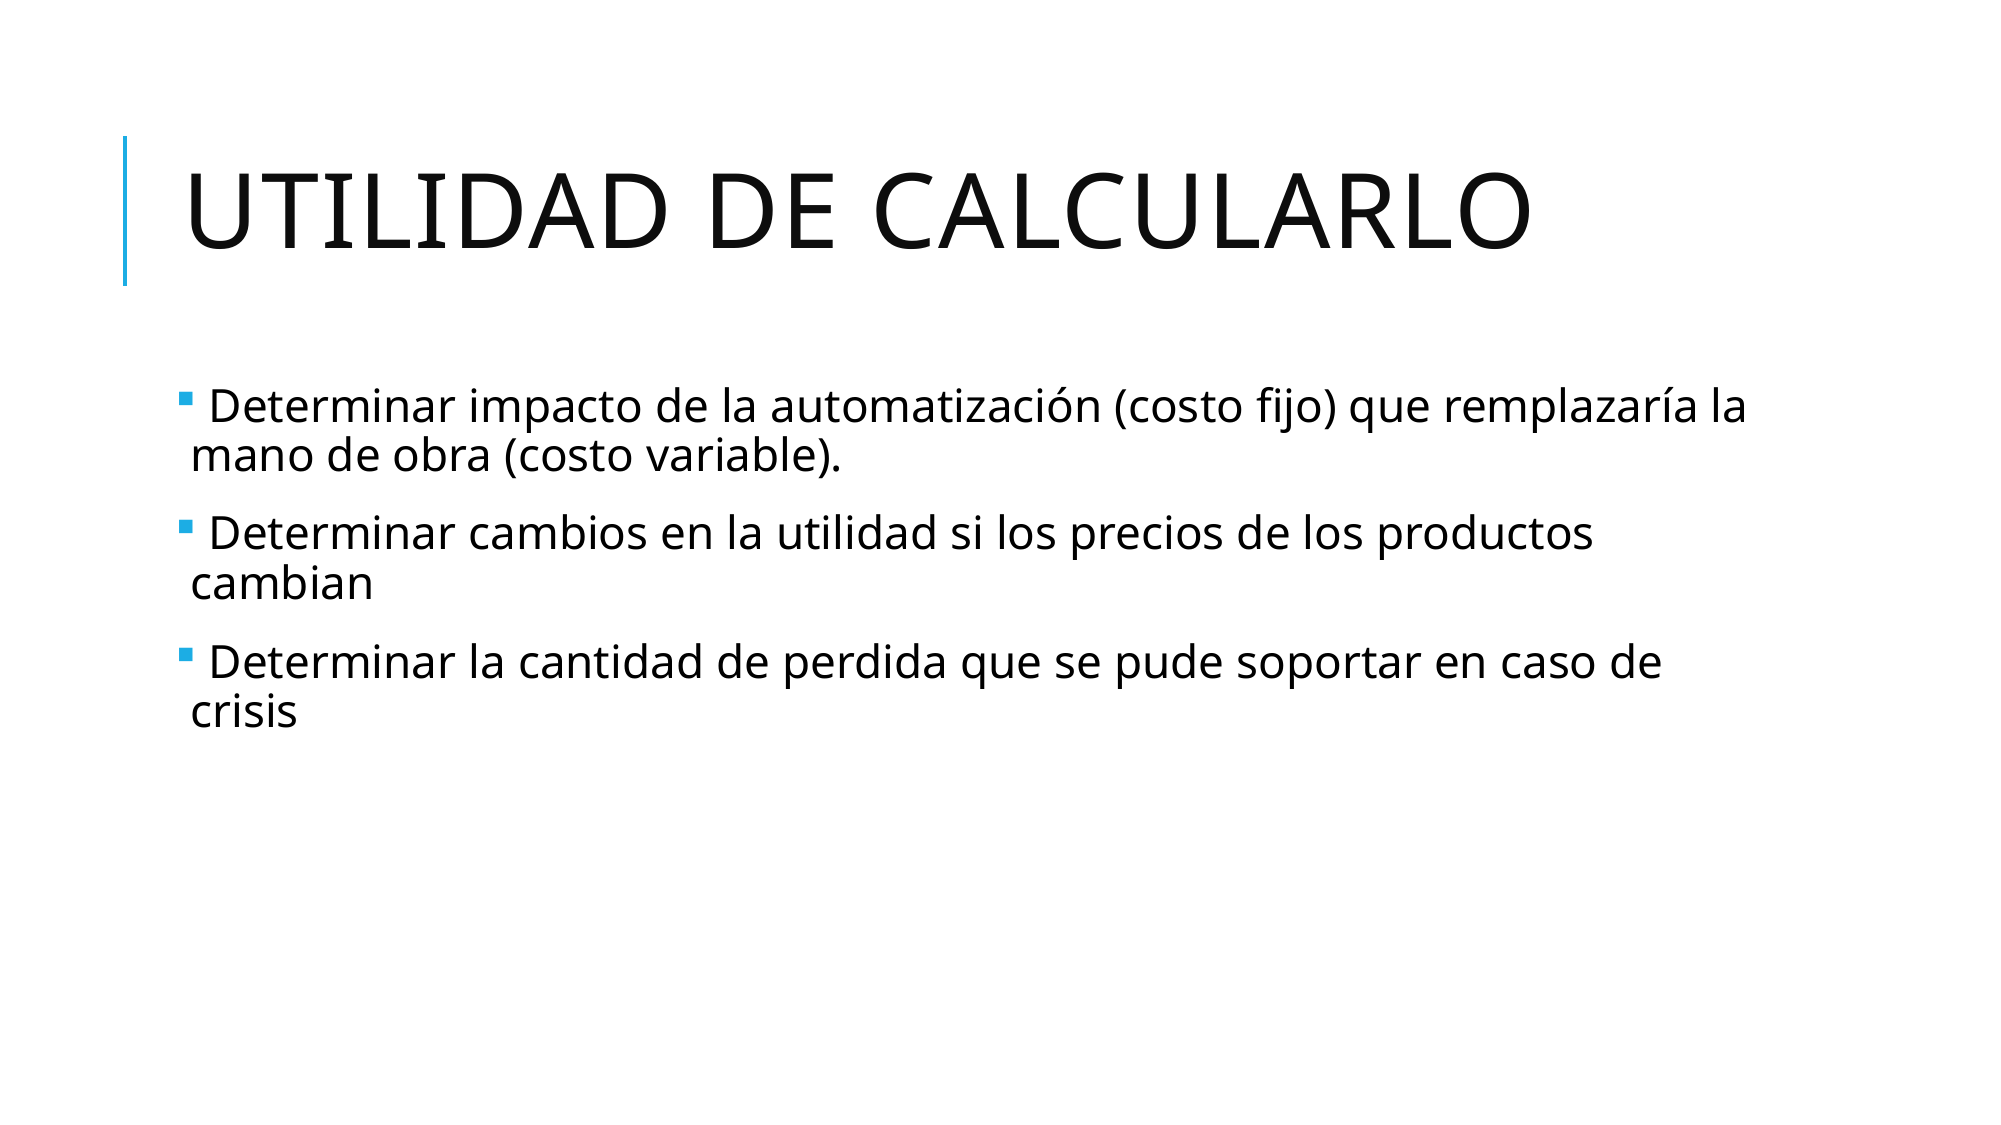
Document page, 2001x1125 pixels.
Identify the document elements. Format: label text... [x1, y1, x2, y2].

title Utilidad de calcularlo [168, 96, 1763, 342]
list Determinar impacto de la automatización (costo fijo) que remplazaría la mano de obra (costo variable). Determinar cambios en la utilidad si los precios de los productos cambian Determinar la cantidad de perdida que se pude soportar en caso de crisis [168, 375, 1763, 1035]
